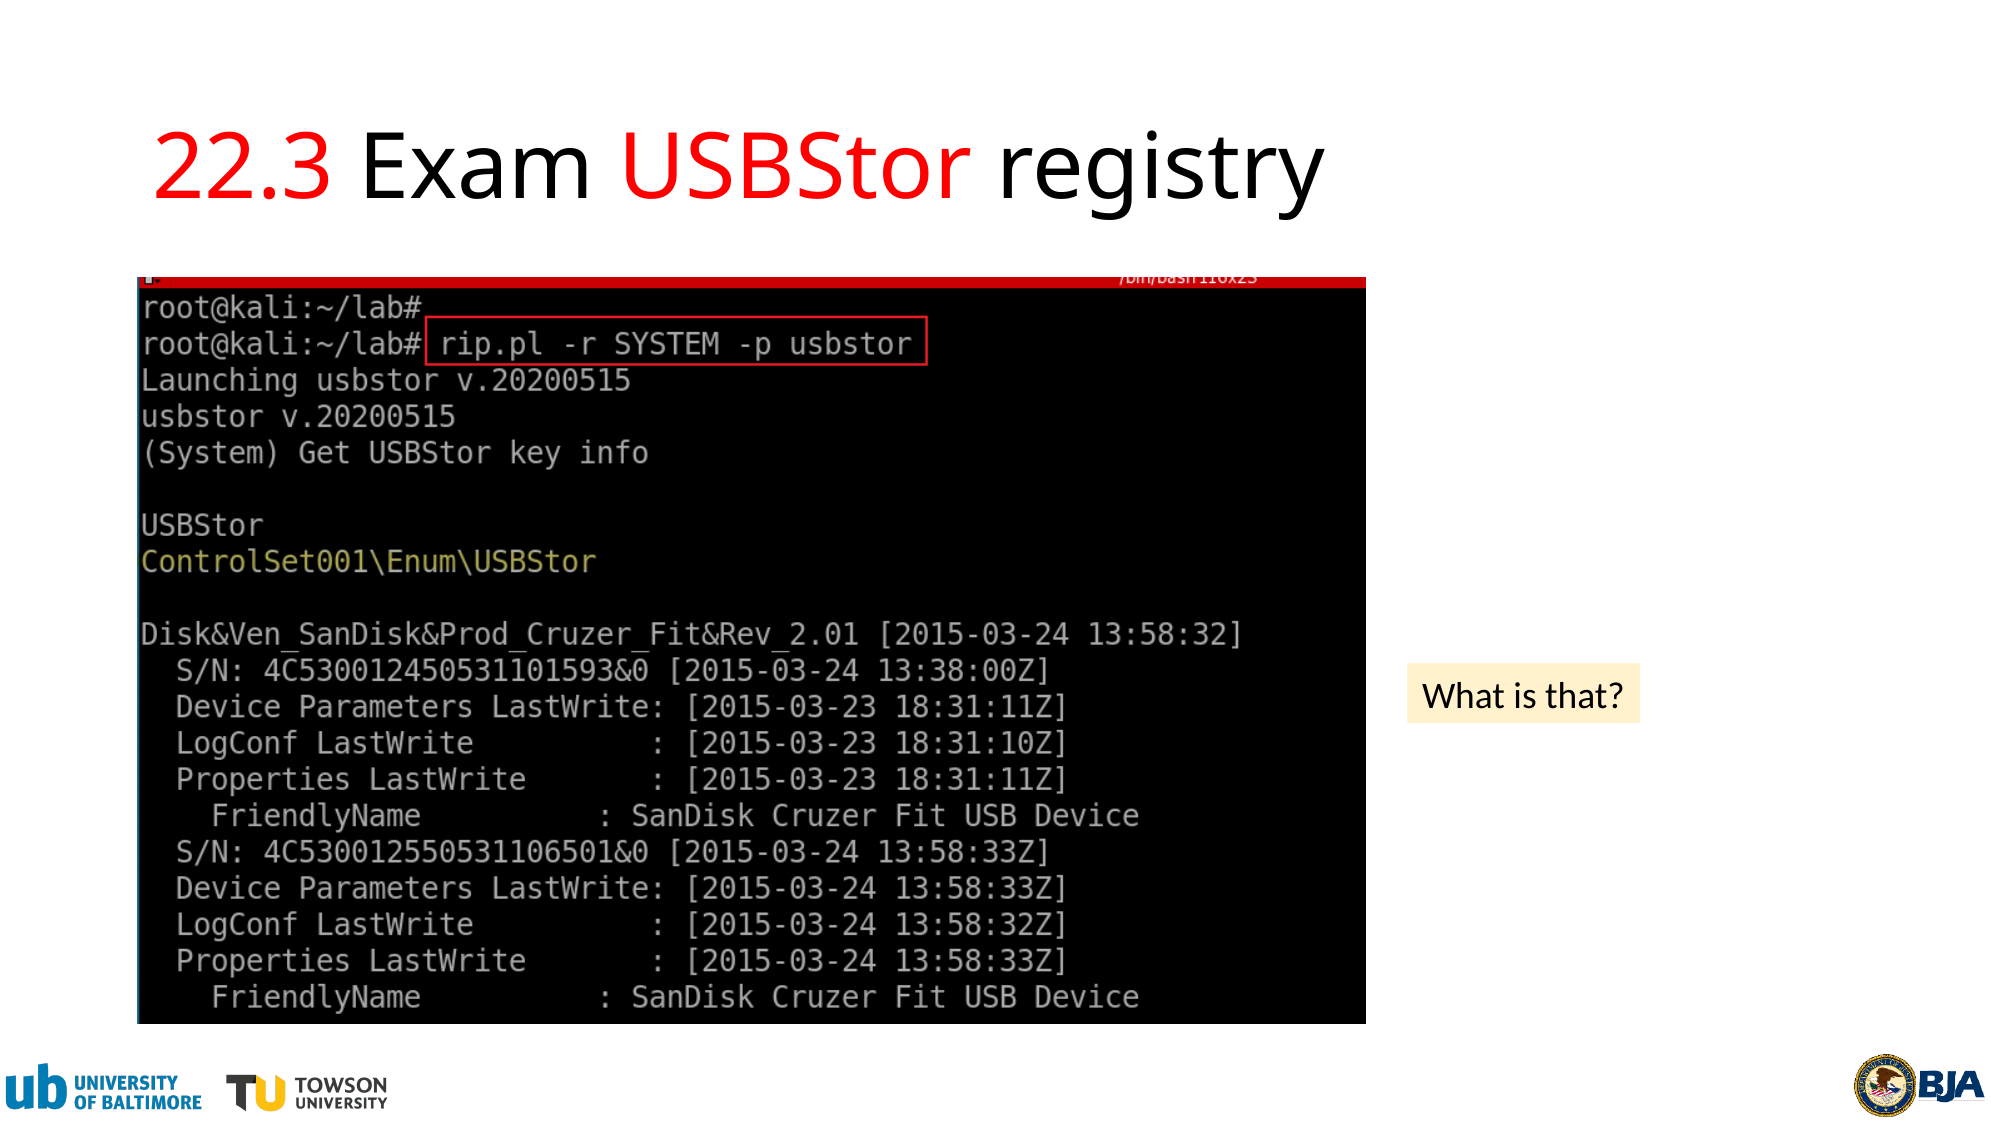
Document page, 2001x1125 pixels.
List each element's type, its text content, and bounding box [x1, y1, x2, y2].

title 22.3 Exam USBStor registry [137, 59, 1863, 278]
picture [1854, 1054, 1986, 1117]
picture [0, 1031, 407, 1125]
text_box What is that? [1407, 663, 1641, 724]
picture [137, 277, 1366, 1024]
